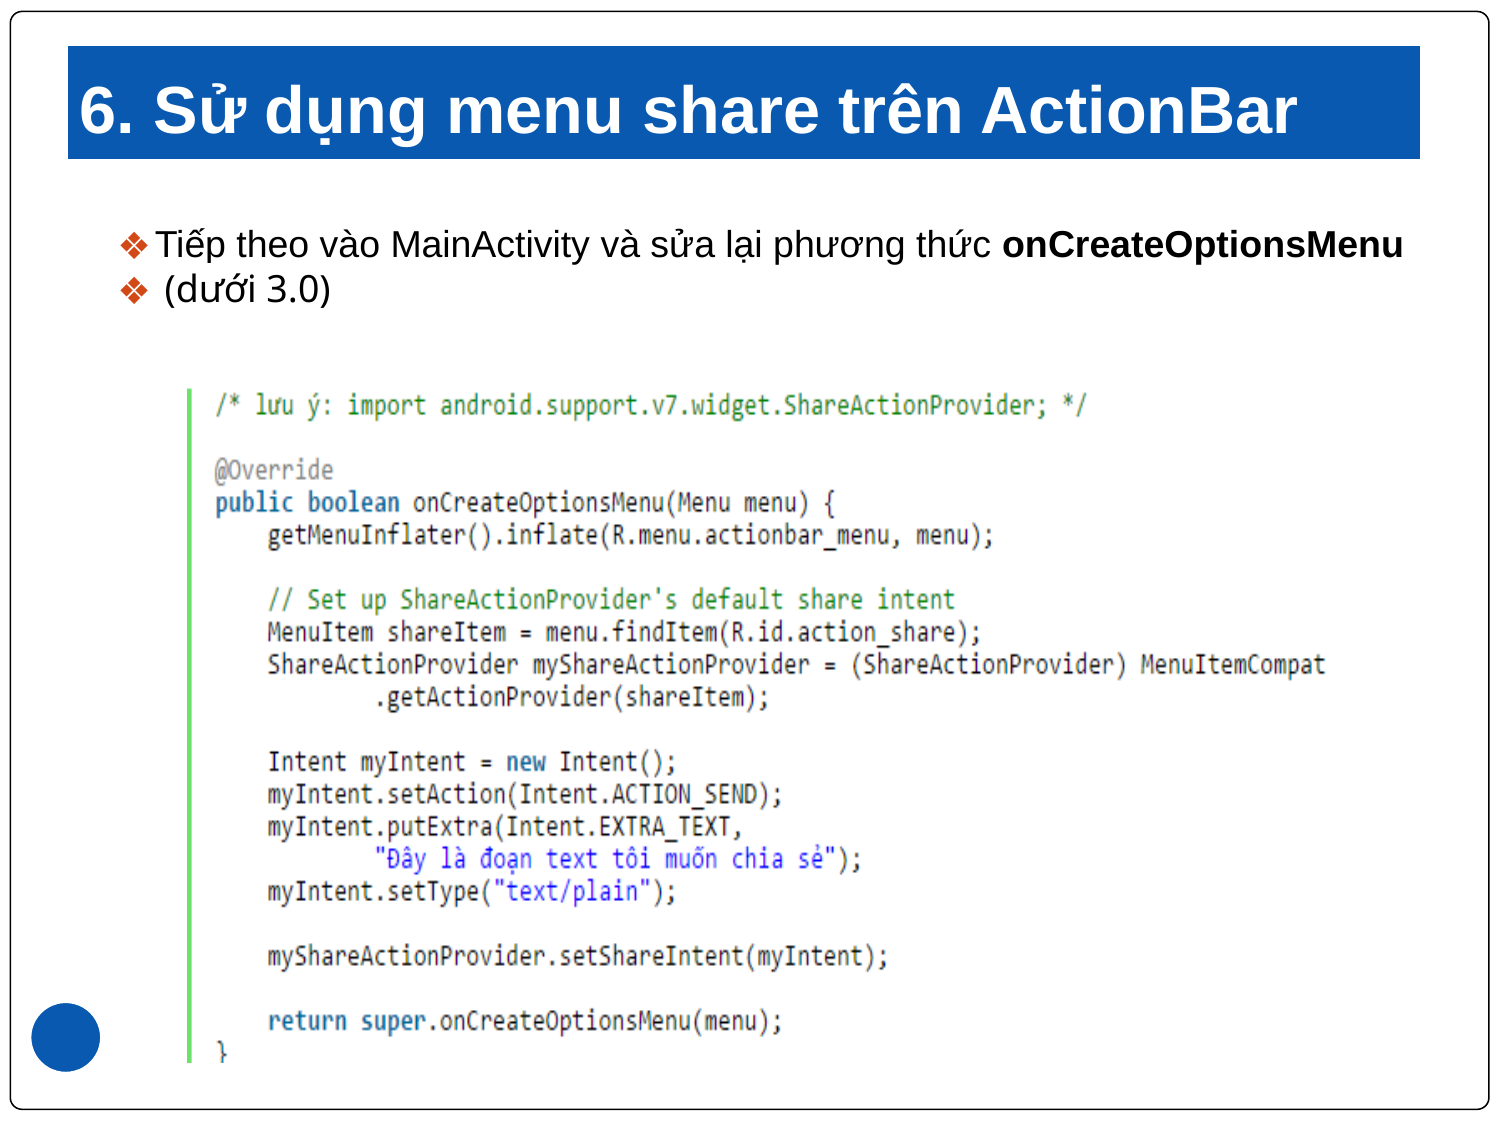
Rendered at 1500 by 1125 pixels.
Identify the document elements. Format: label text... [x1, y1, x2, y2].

text_box [28, 999, 104, 1075]
picture [187, 387, 1352, 1063]
list Tiếp theo vào MainActivity và sửa lại phương thức onCreateOptionsMenu (dưới 3.0) [64, 212, 1424, 1075]
title 6. Sử dụng menu share trên ActionBar [62, 40, 1426, 165]
